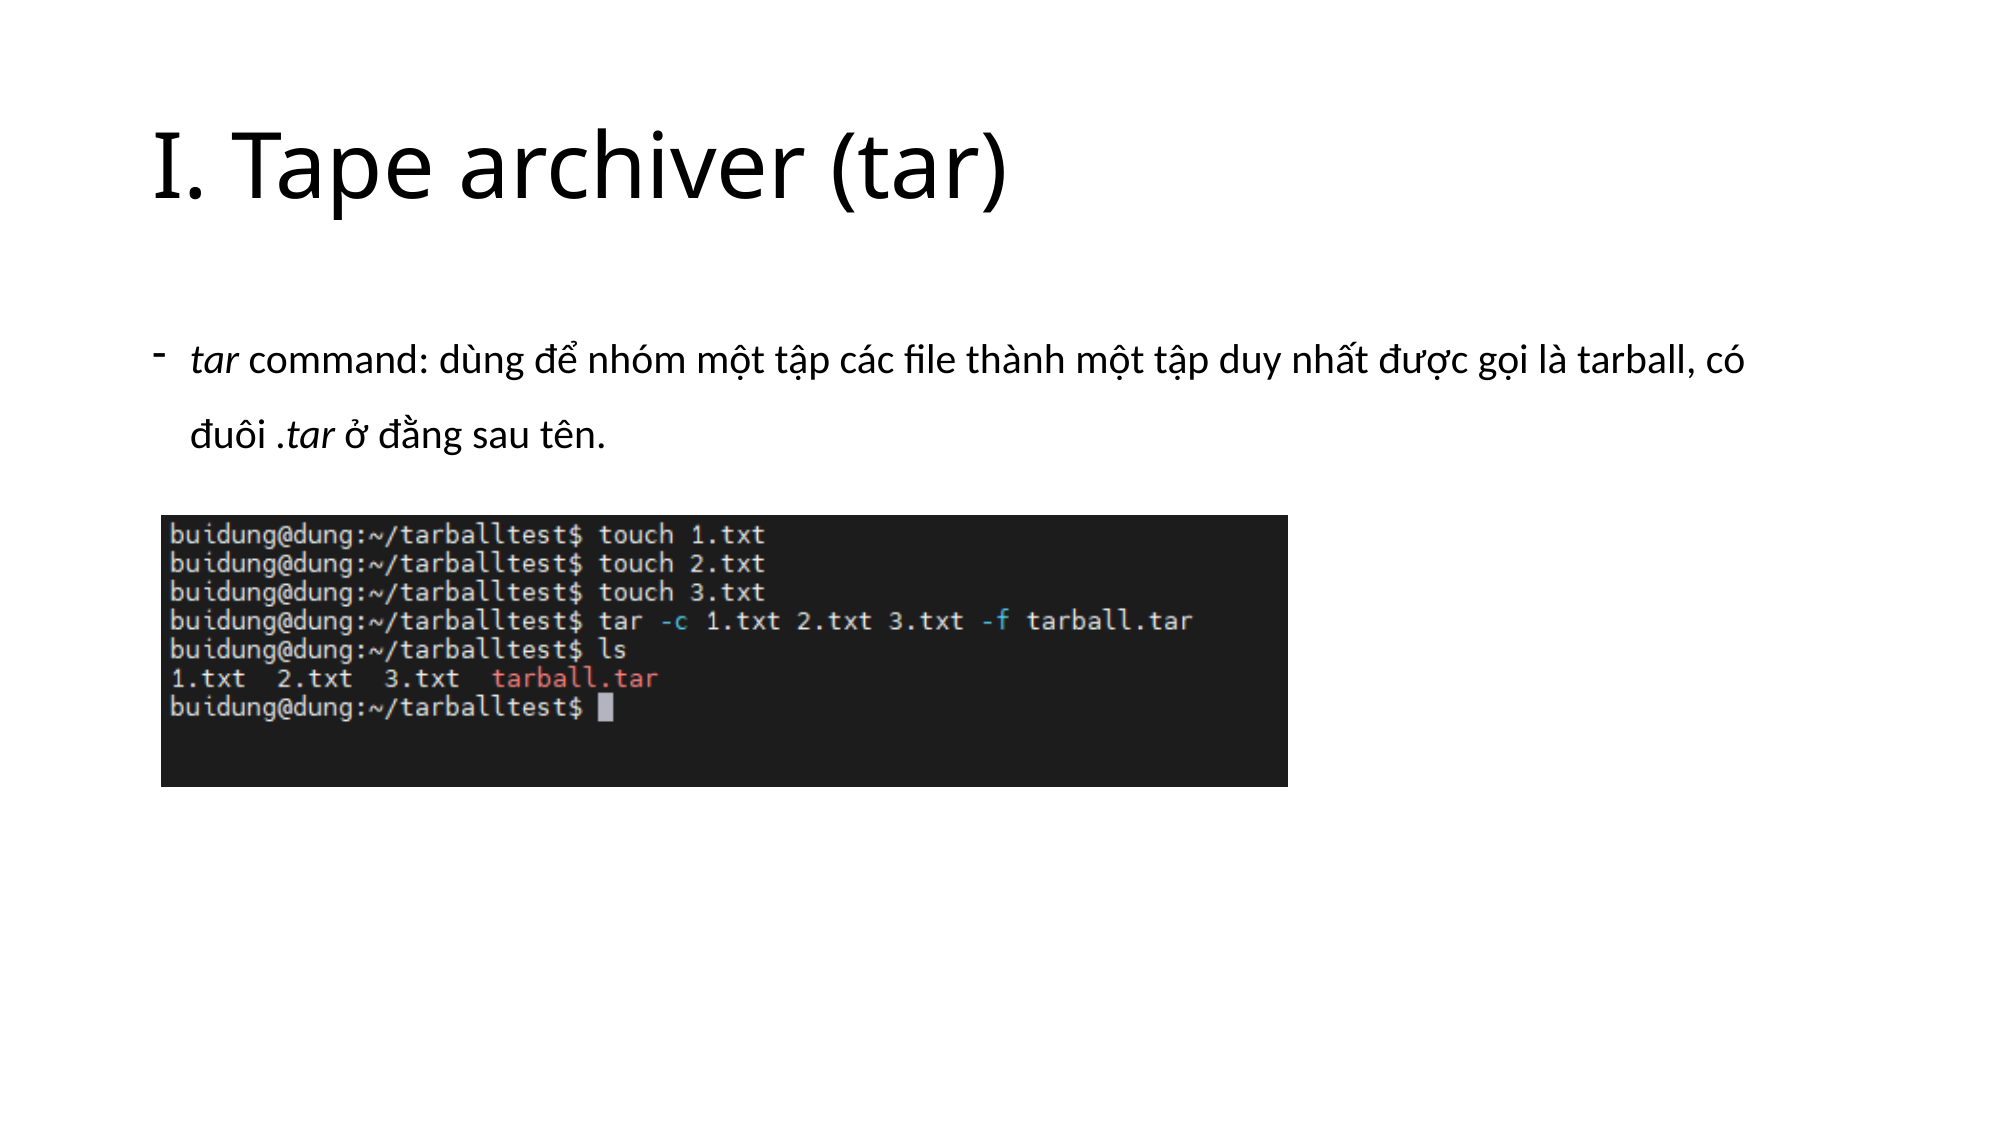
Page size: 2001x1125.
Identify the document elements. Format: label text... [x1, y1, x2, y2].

list tar command: dùng để nhóm một tập các file thành một tập duy nhất được gọi là tarball, có đuôi .tar ở đằng sau tên. [137, 299, 1863, 1014]
title I. Tape archiver (tar) [137, 59, 1863, 278]
picture [161, 515, 1288, 787]
